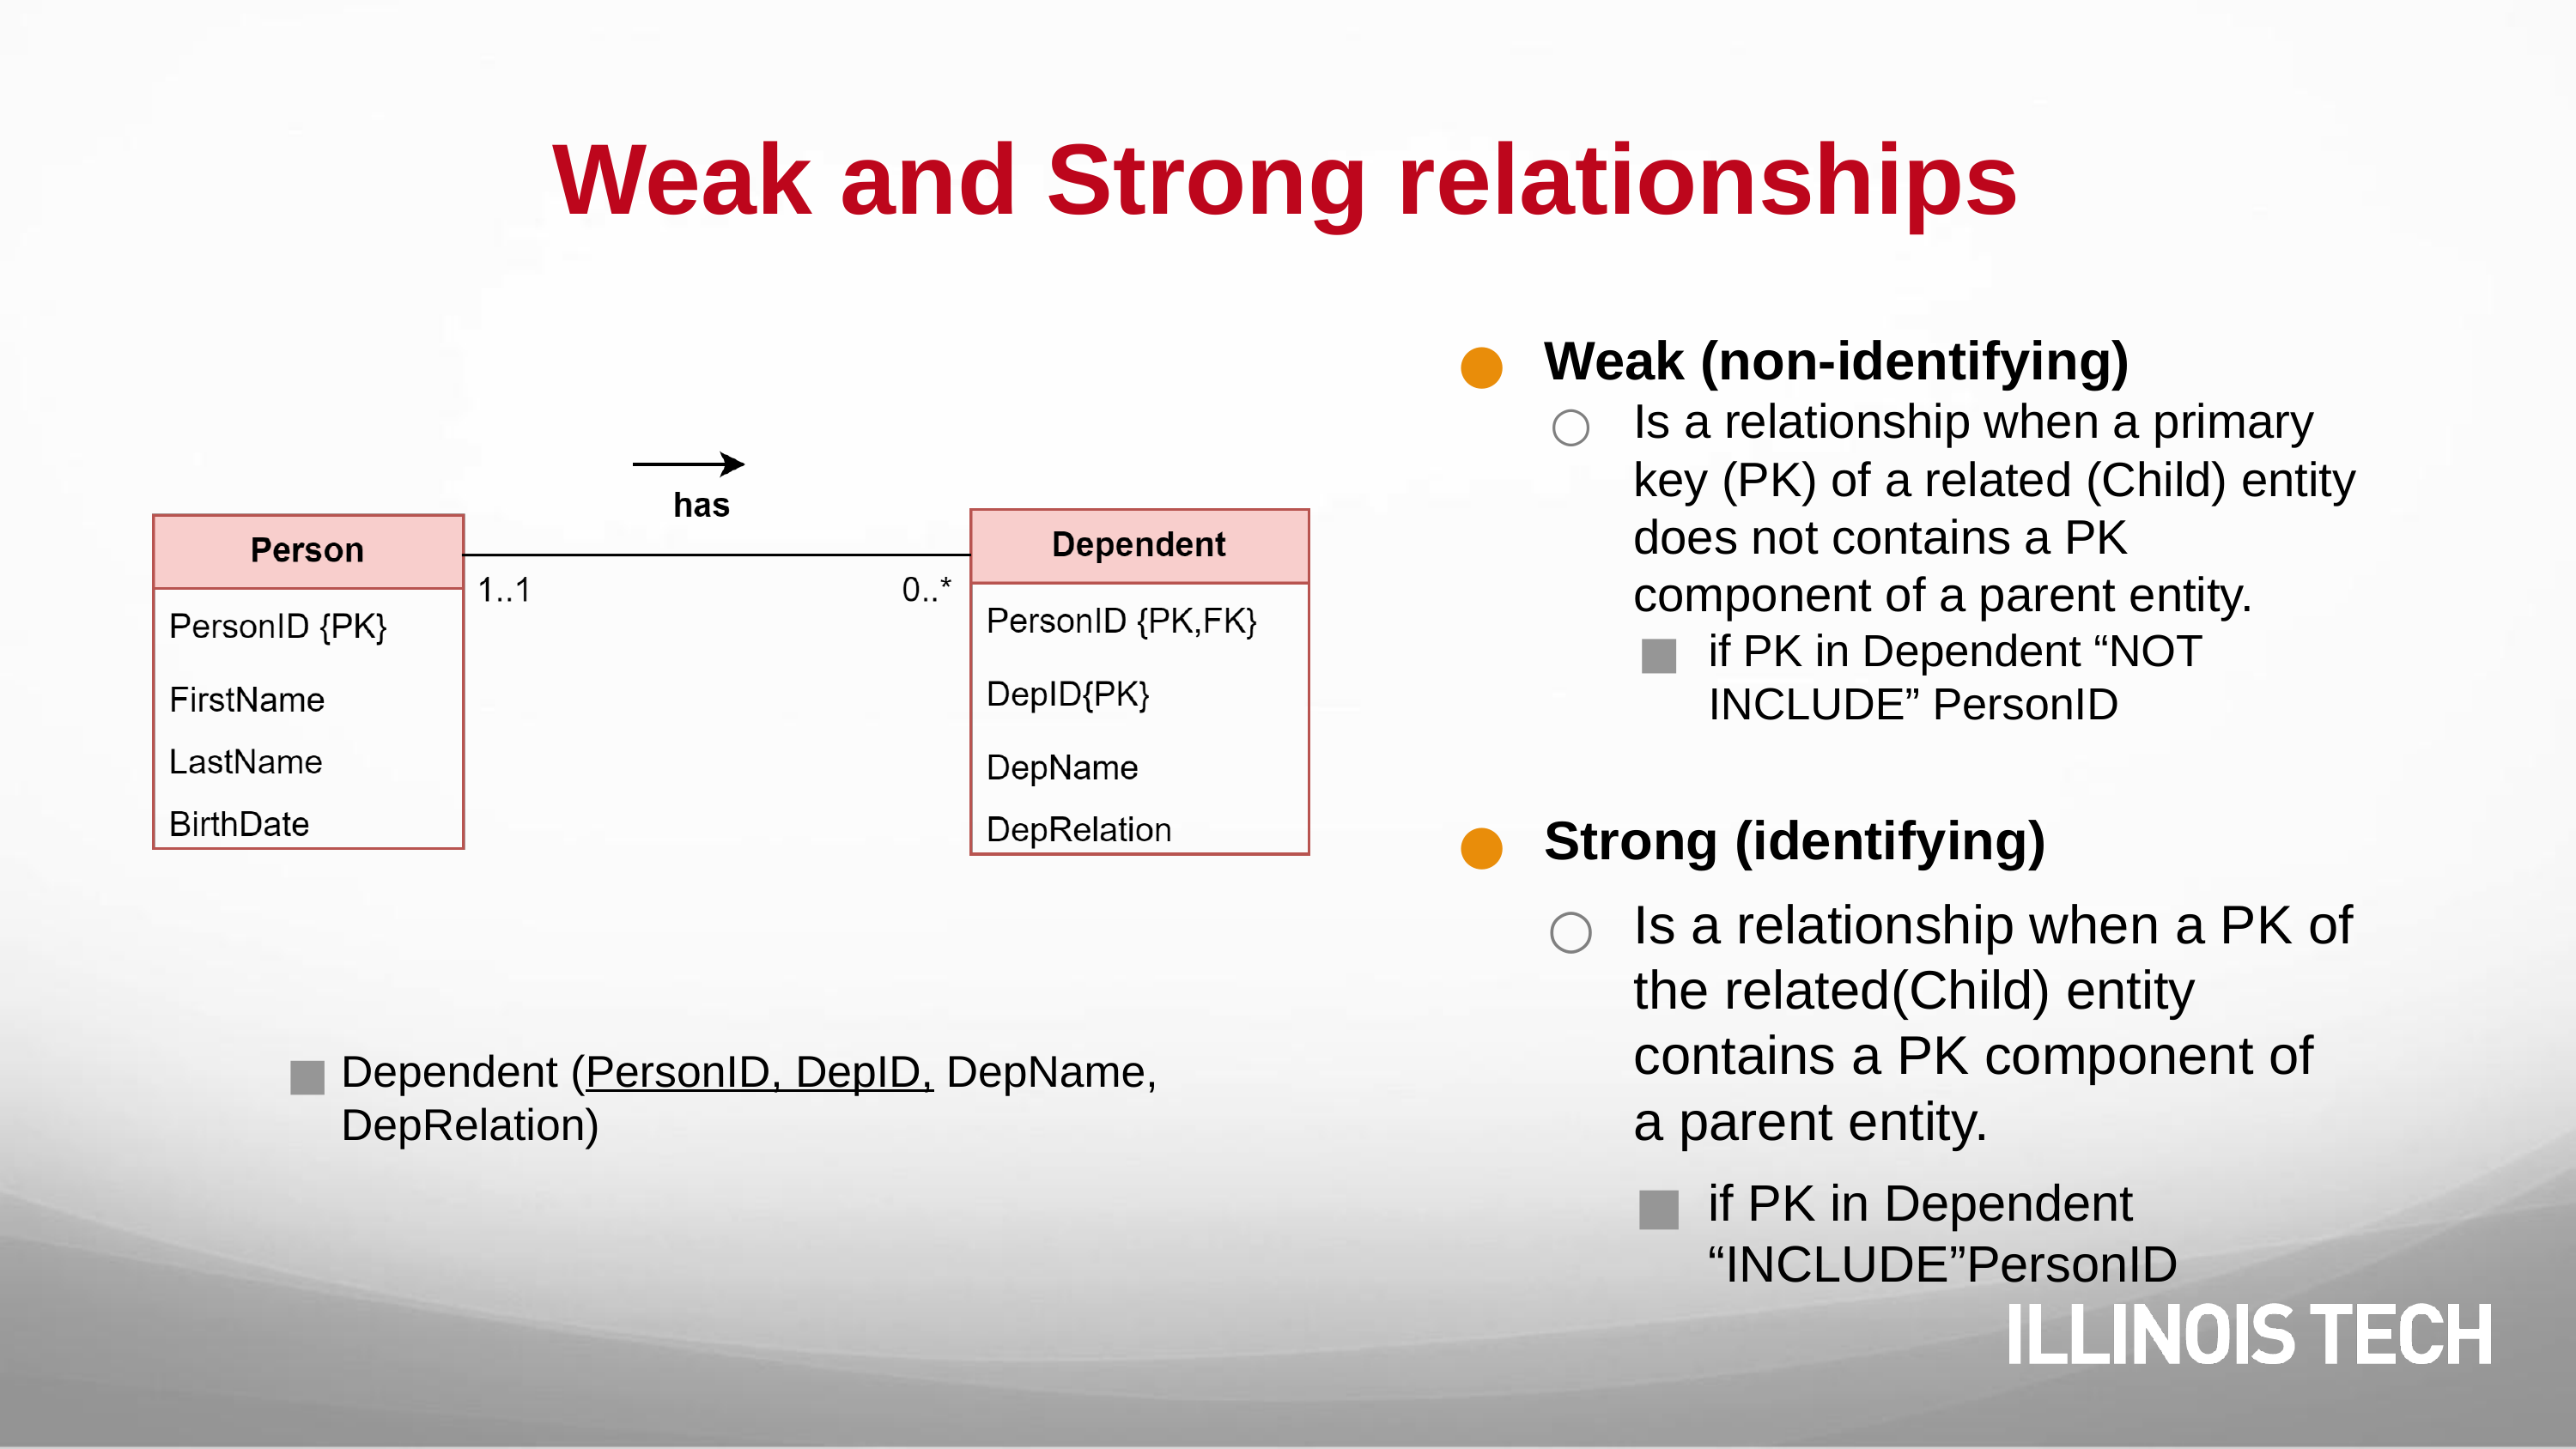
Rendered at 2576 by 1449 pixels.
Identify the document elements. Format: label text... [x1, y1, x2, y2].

picture [0, 0, 2576, 1449]
list Weak (non-identifying) Is a relationship when a primary key (PK) of a related (Child) entity does not contains a PK component of a parent entity. if PK in Dependent “NOT INCLUDE” PersonID Strong (identifying) Is a relationship when a PK of the related(Child) entity contains a PK component of a parent entity. if PK in Dependent “INCLUDE”PersonID [1438, 318, 2370, 1313]
text_box Dependent (PersonID, DepID, DepName, DepRelation) [70, 1029, 1394, 1162]
title Weak and Strong relationships [155, 22, 2421, 241]
